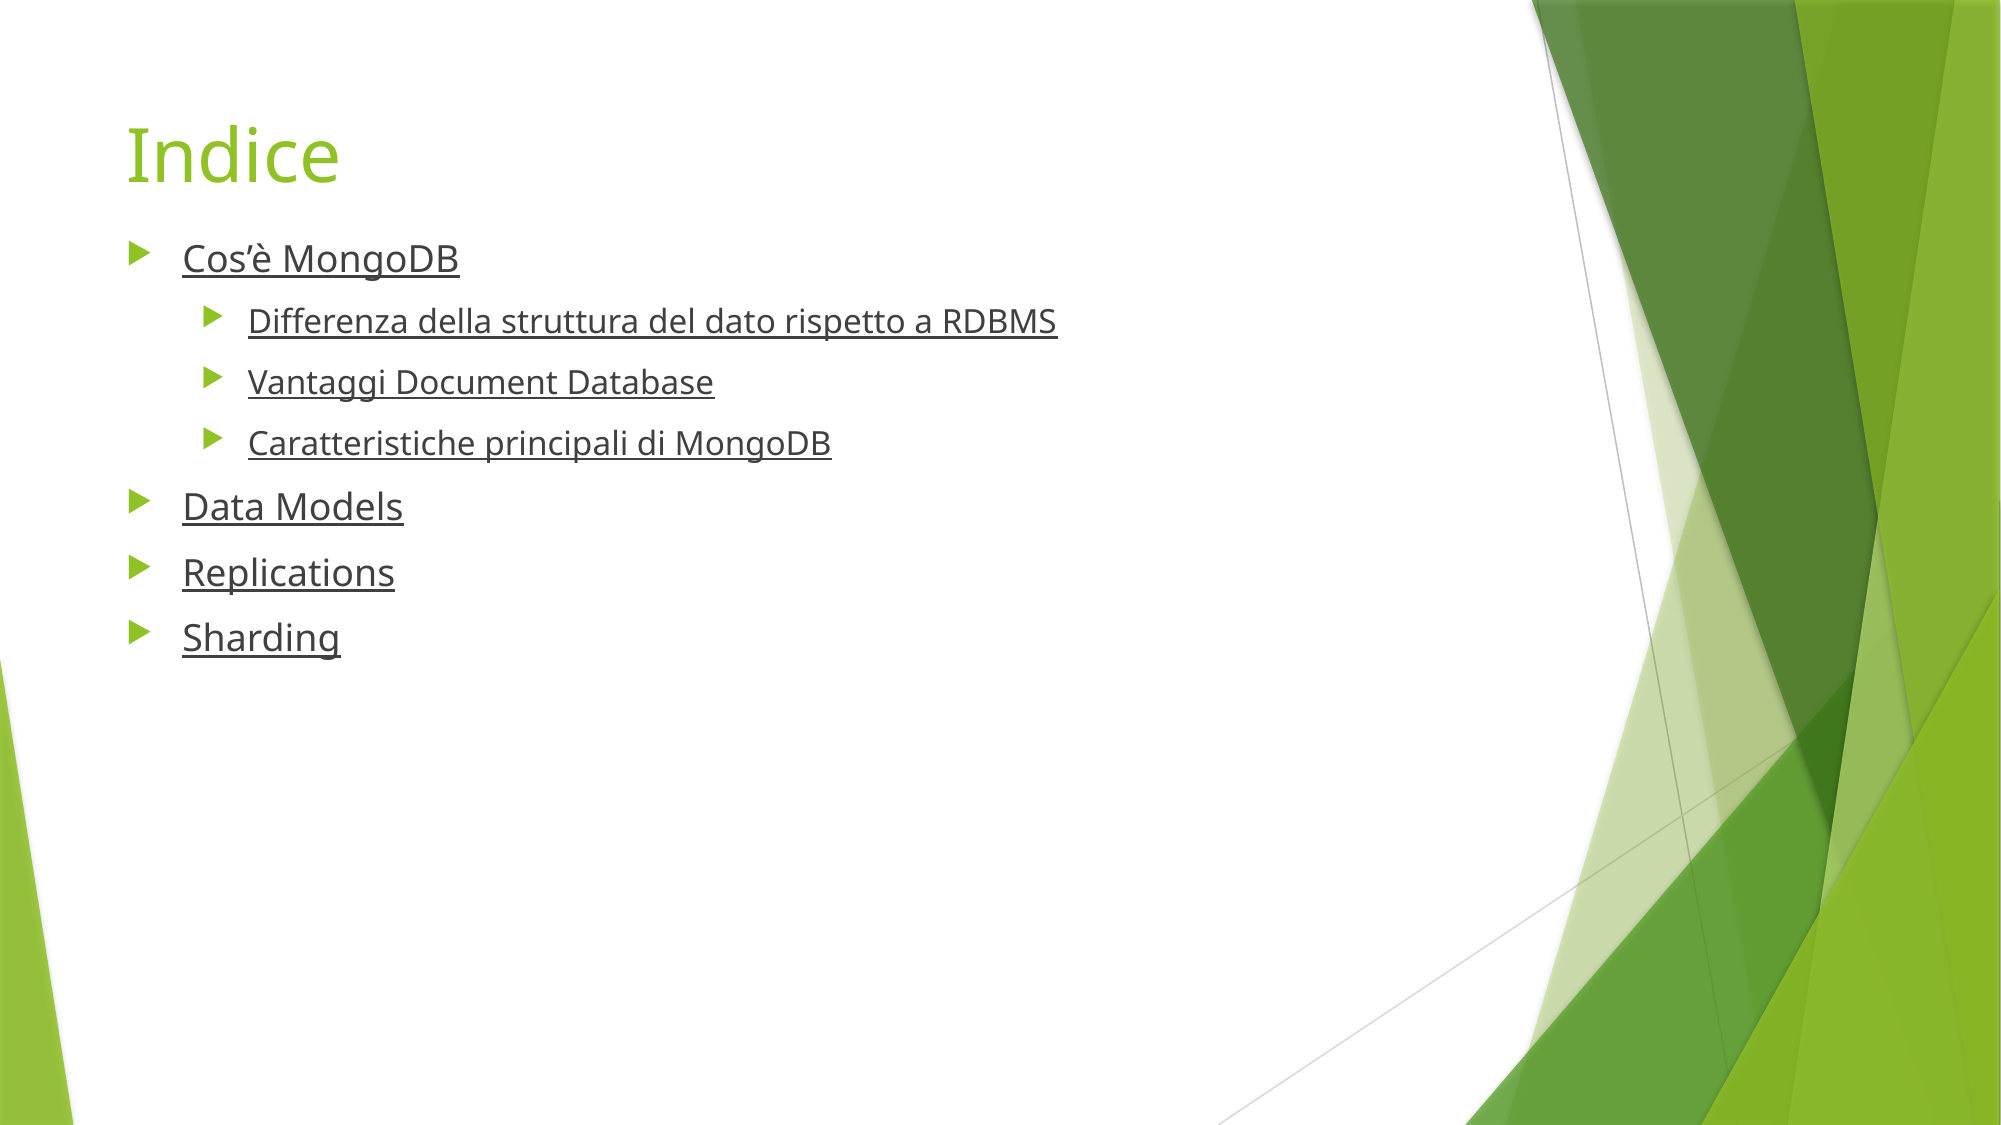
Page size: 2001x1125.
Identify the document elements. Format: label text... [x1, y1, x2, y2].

list Cos’è MongoDB Differenza della struttura del dato rispetto a RDBMS Vantaggi Document Database Caratteristiche principali di MongoDB Data Models Replications Sharding [111, 227, 1522, 864]
title Indice [111, 99, 1522, 208]
